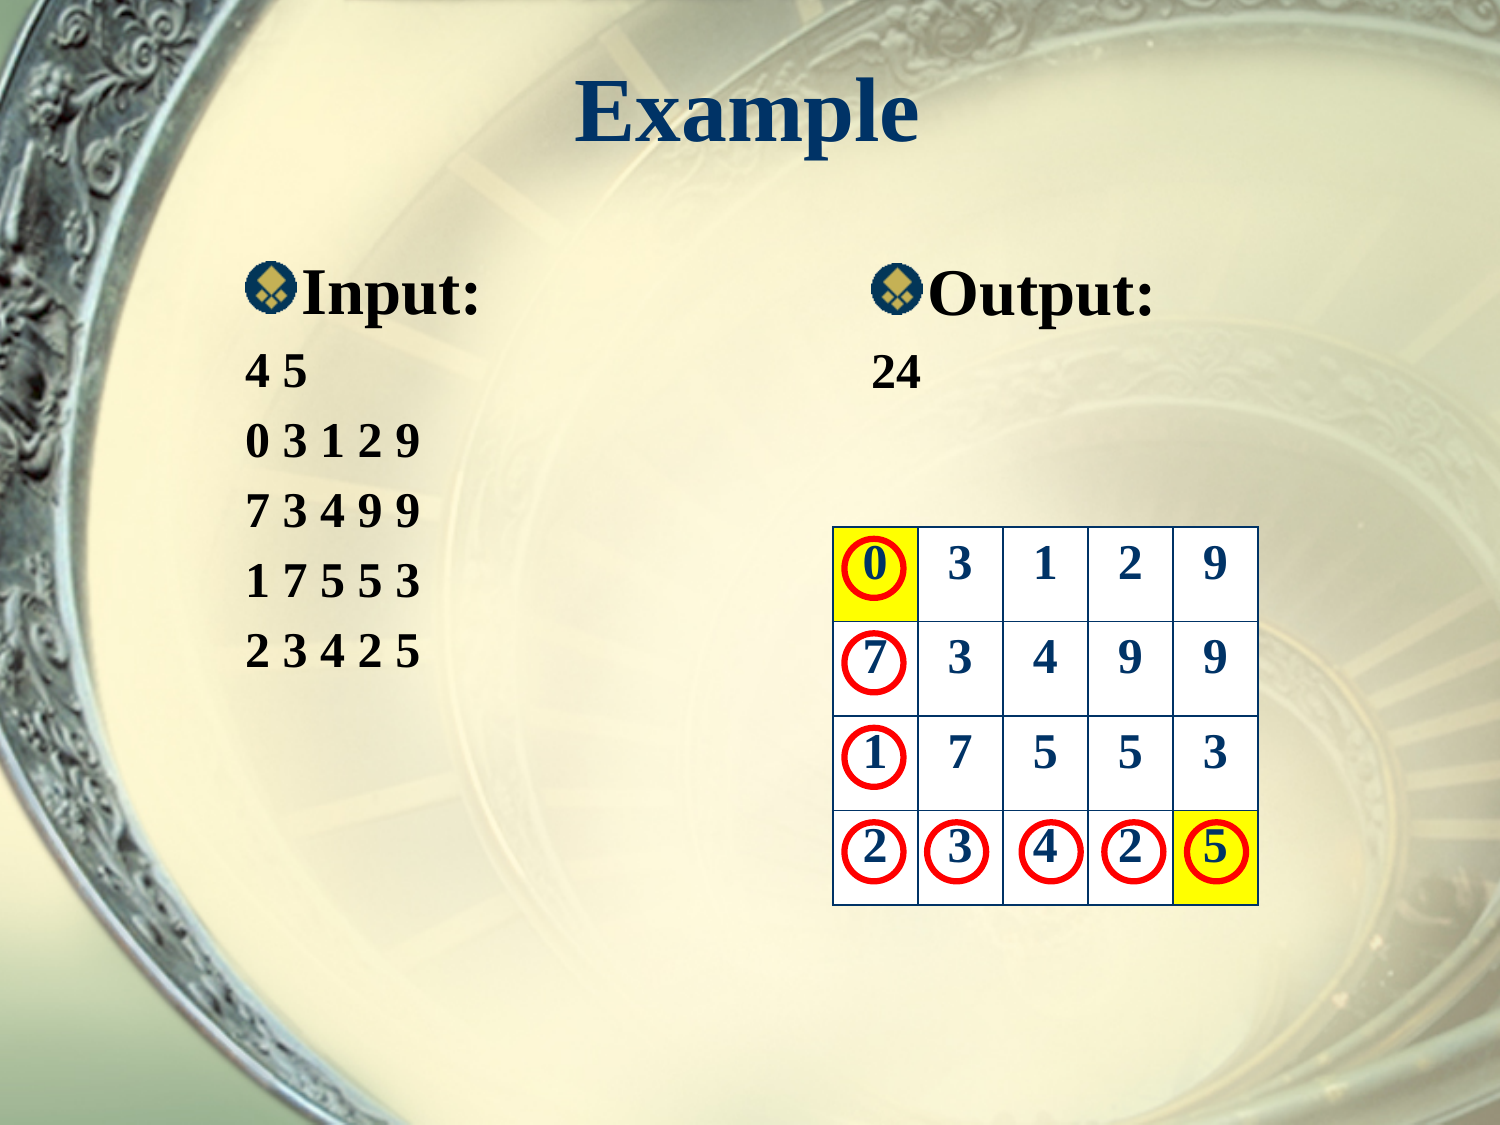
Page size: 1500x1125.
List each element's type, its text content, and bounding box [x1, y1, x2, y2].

text_box [844, 538, 904, 598]
table_cell 7 [834, 622, 917, 715]
text_box Output: 24 [856, 241, 1388, 986]
table_cell 5 [1174, 811, 1257, 904]
table_cell 1 [834, 717, 917, 810]
table_cell 9 [1089, 622, 1172, 715]
table_cell 4 [1004, 622, 1087, 715]
table_header 9 [1174, 528, 1257, 621]
title Example [147, 54, 1348, 192]
text_box [844, 727, 904, 787]
table_cell 5 [1004, 717, 1087, 810]
table_cell 3 [919, 811, 1002, 904]
list Input: 4 5 0 3 1 2 9 7 3 4 9 9 1 7 5 5 3 2 3 4 2 5 [230, 240, 691, 1035]
table_header 0 [834, 528, 917, 621]
text_box [927, 822, 987, 882]
table_cell 2 [1089, 811, 1172, 904]
table_header 3 [919, 528, 1002, 621]
text_box [1021, 822, 1081, 882]
table_cell 9 [1174, 622, 1257, 715]
text_box [844, 633, 904, 693]
table_cell 4 [1004, 811, 1087, 904]
table_cell 5 [1089, 717, 1172, 810]
table_cell 3 [1174, 717, 1257, 810]
text_box [844, 822, 904, 882]
table_cell 2 [834, 811, 917, 904]
text_box [1104, 822, 1164, 882]
table_header 2 [1089, 528, 1172, 621]
table_header 1 [1004, 528, 1087, 621]
picture [0, 0, 1500, 1125]
text_box [1187, 822, 1247, 882]
table_cell 7 [919, 717, 1002, 810]
table_cell 3 [919, 622, 1002, 715]
